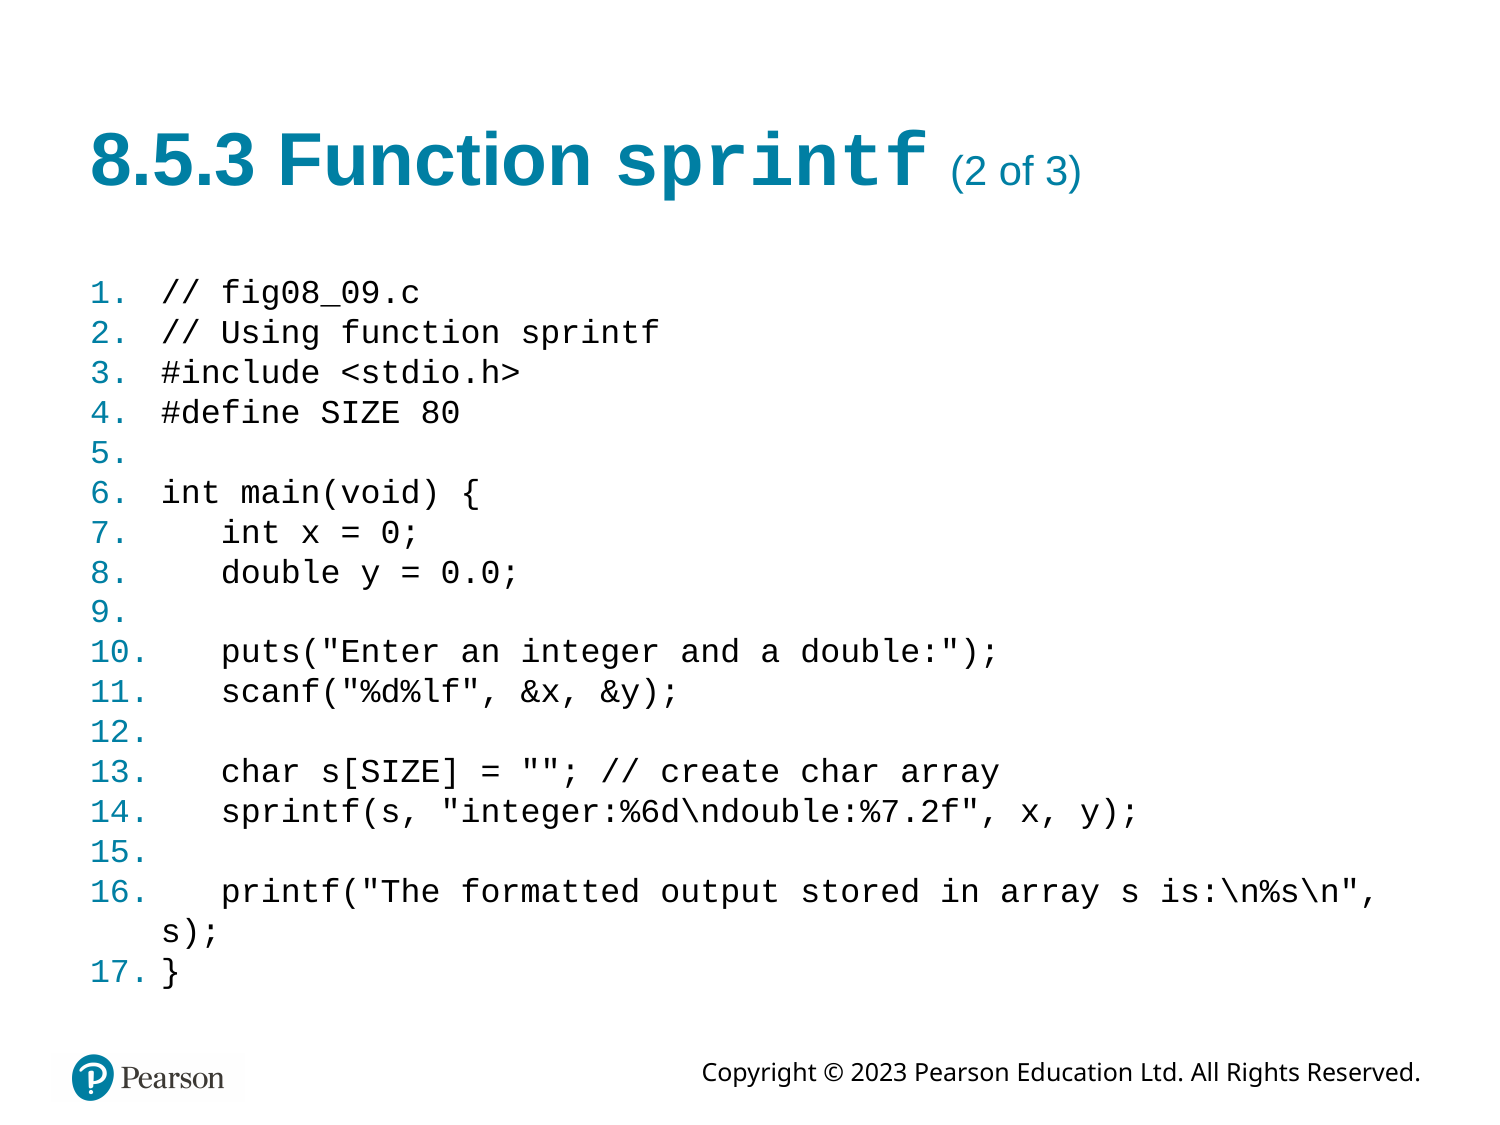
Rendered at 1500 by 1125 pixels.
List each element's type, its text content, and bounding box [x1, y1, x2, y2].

title 8.5.3 Function sprintf (2 of 3) [75, 35, 1425, 216]
list // fig08_09.c // Using function sprintf #include <stdio.h> #define SIZE 80 int main(void) { int x = 0; double y = 0.0; puts("Enter an integer and a double:"); scanf("%d%lf", &x, &y); char s[SIZE] = ""; // create char array sprintf(s, "integer:%6d\ndouble:%7.2f", x, y); printf("The formatted output stored in array s is:\n%s\n", s); } [75, 255, 1425, 1008]
picture [51, 1053, 245, 1102]
